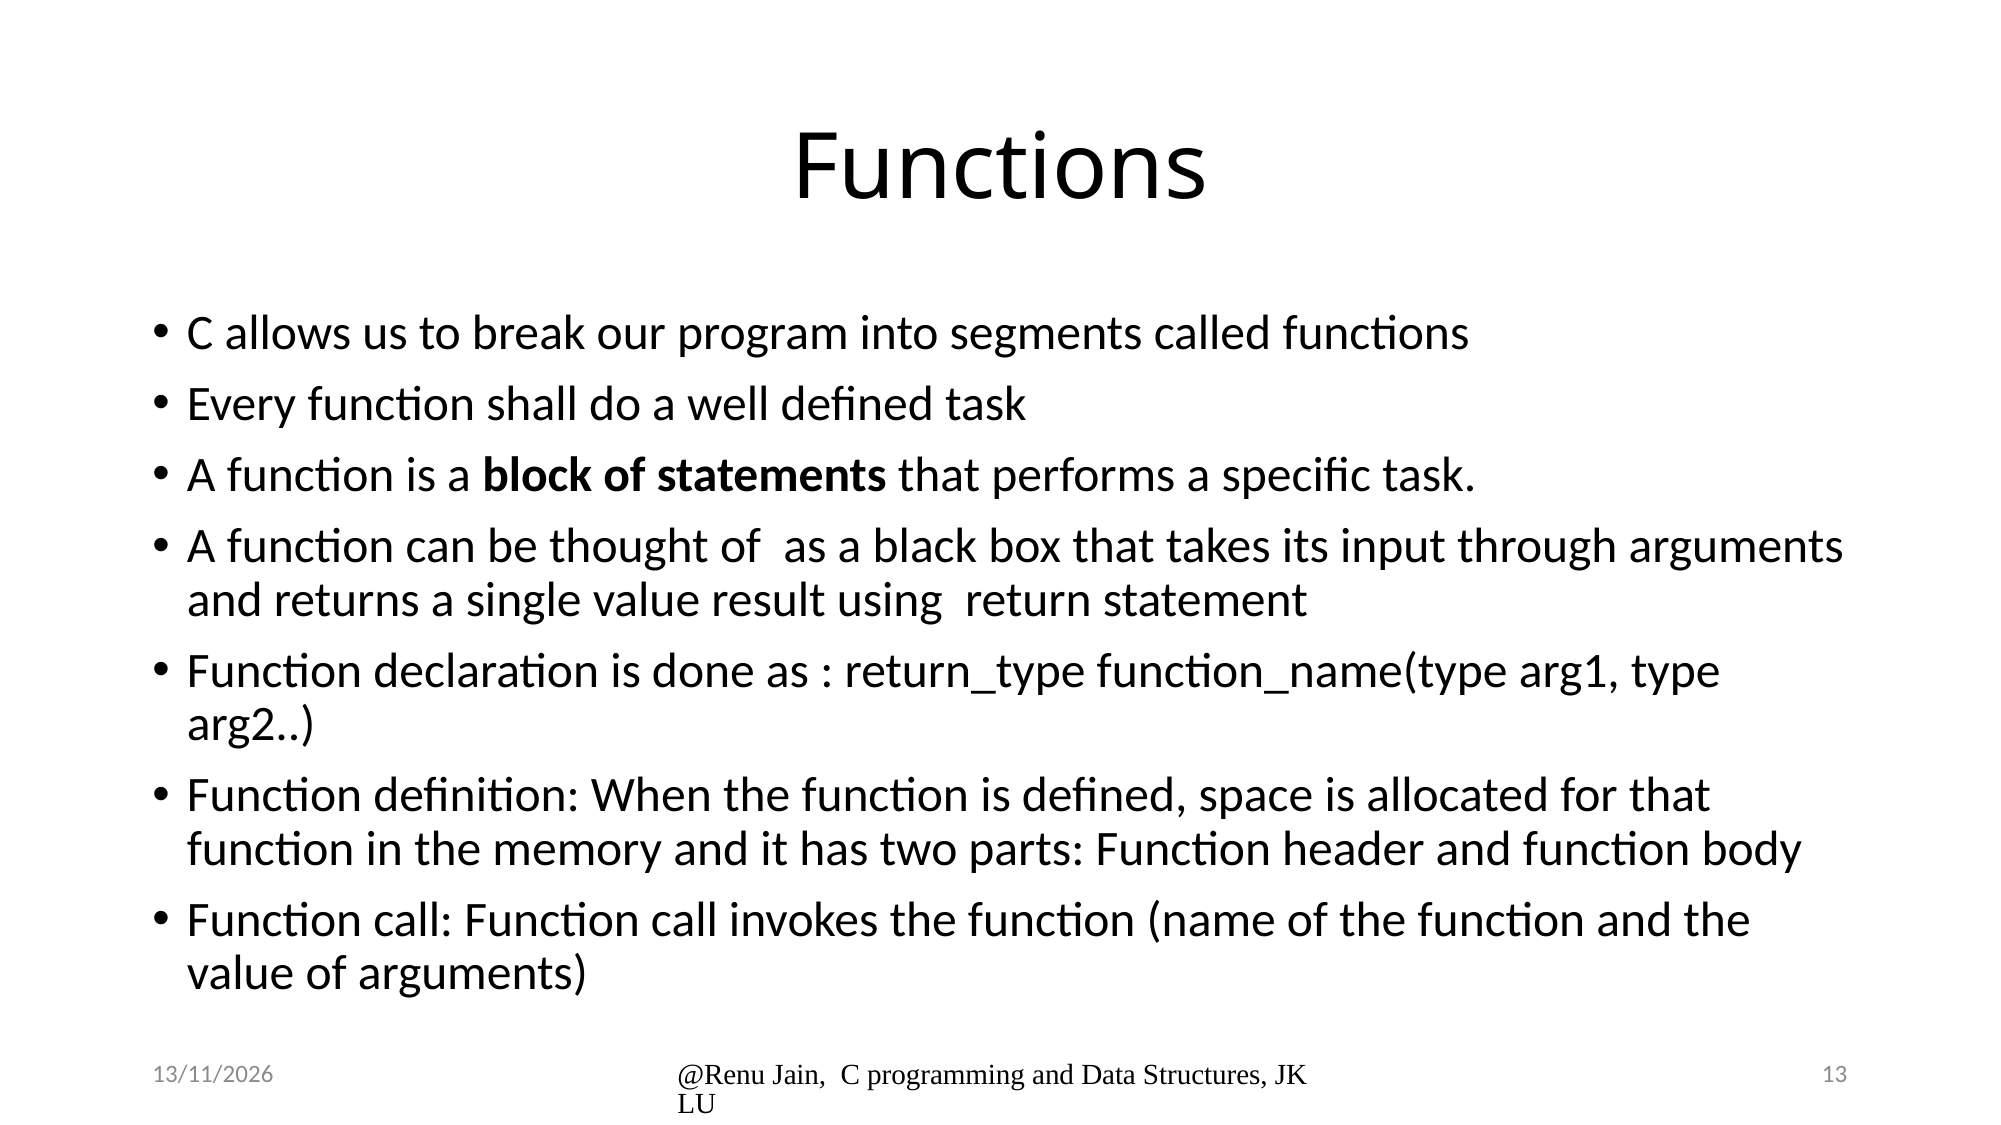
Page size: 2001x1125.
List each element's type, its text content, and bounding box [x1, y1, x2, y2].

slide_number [137, 1042, 588, 1103]
slide_number 13 [1412, 1042, 1863, 1103]
title Functions [137, 59, 1863, 278]
footer @Renu Jain, C programming and Data Structures, JKLU [662, 1042, 1338, 1103]
list C allows us to break our program into segments called functions Every function shall do a well defined task A function is a block of statements that performs a specific task. A function can be thought of as a black box that takes its input through arguments and returns a single value result using return statement Function declaration is done as : return_type function_name(type arg1, type arg2..) Function definition: When the function is defined, space is allocated for that function in the memory and it has two parts: Function header and function body Function call: Function call invokes the function (name of the function and the value of arguments) [137, 299, 1863, 1014]
